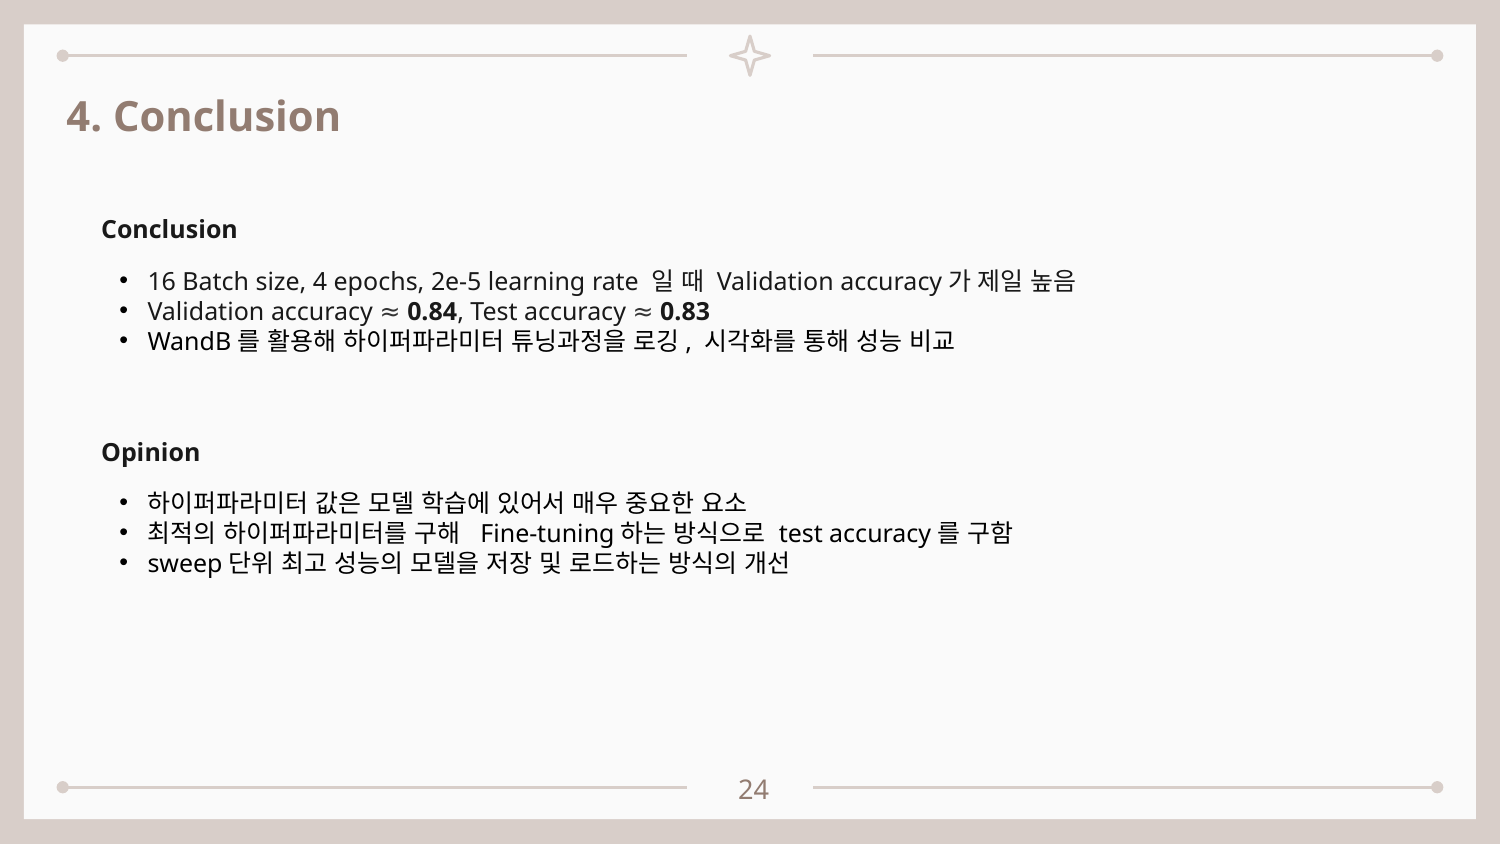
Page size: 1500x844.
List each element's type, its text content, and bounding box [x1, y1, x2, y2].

slide_number 24 [708, 757, 799, 813]
text_box Conclusion [86, 198, 795, 265]
text_box 4. Conclusion [51, 82, 953, 148]
text_box Opinion [86, 421, 795, 488]
text_box 하이퍼파라미터 값은 모델 학습에 있어서 매우 중요한 요소 최적의 하이퍼파라미터를 구해 Fine-tuning하는 방식으로 test accuracy를 구함 sweep단위 최고 성능의 모델을 저장 및 로드하는 방식의 개선 [104, 479, 1314, 585]
text_box 16 Batch size, 4 epochs, 2e-5 learning rate 일 때 Validation accuracy가 제일 높음 Validation accuracy ≈ 0.84, Test accuracy ≈ 0.83 WandB를 활용해 하이퍼파라미터 튜닝과정을 로깅, 시각화를 통해 성능 비교 [104, 257, 1314, 393]
